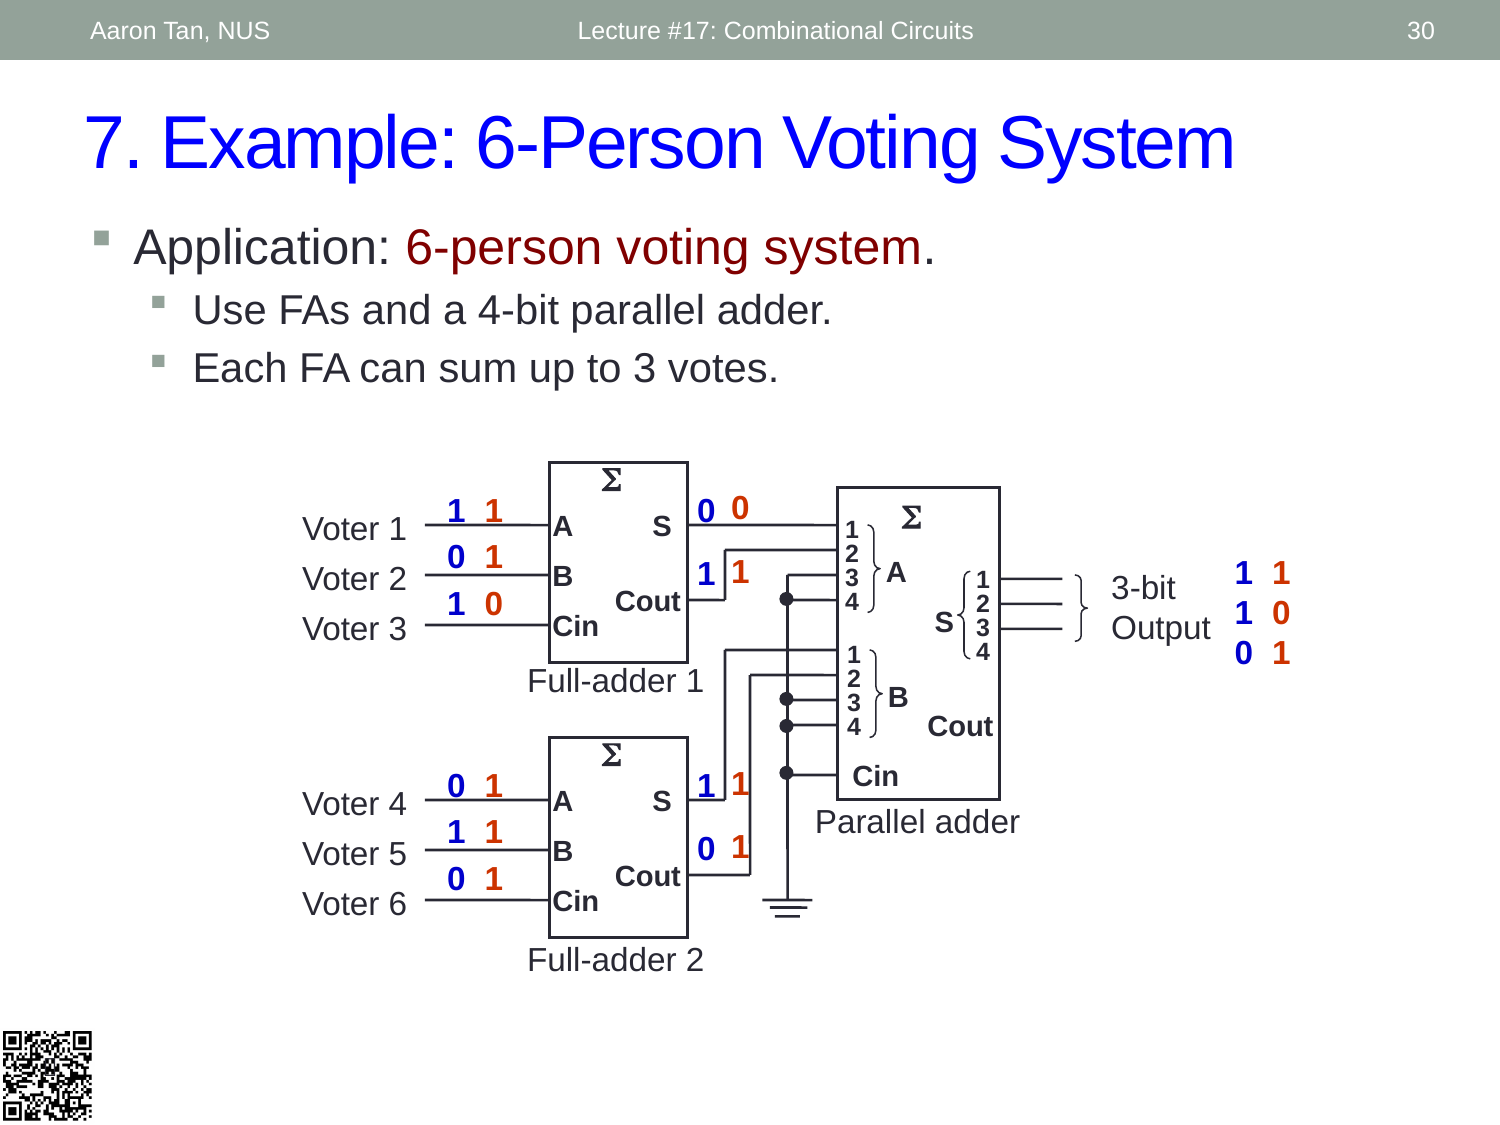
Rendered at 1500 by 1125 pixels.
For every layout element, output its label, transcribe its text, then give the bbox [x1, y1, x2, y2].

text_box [721, 484, 760, 872]
text_box Application: 6-person voting system. Use FAs and a 4-bit parallel adder. Each FA can sum up to 3 votes. [74, 206, 1425, 435]
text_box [437, 487, 473, 903]
slide_number 30 [1308, 3, 1450, 57]
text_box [287, 449, 1235, 986]
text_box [474, 487, 513, 903]
picture [0, 1028, 95, 1124]
slide_number Aaron Tan, NUS [75, 3, 550, 57]
text_box 1 1 0 [1243, 549, 1262, 673]
text_box  [24, 1050, 75, 1083]
text_box 1 0 1 [1262, 549, 1300, 673]
footer Lecture #17: Combinational Circuits [562, 3, 1238, 57]
title 7. Example: 6-Person Voting System [68, 86, 1450, 192]
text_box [687, 487, 719, 875]
